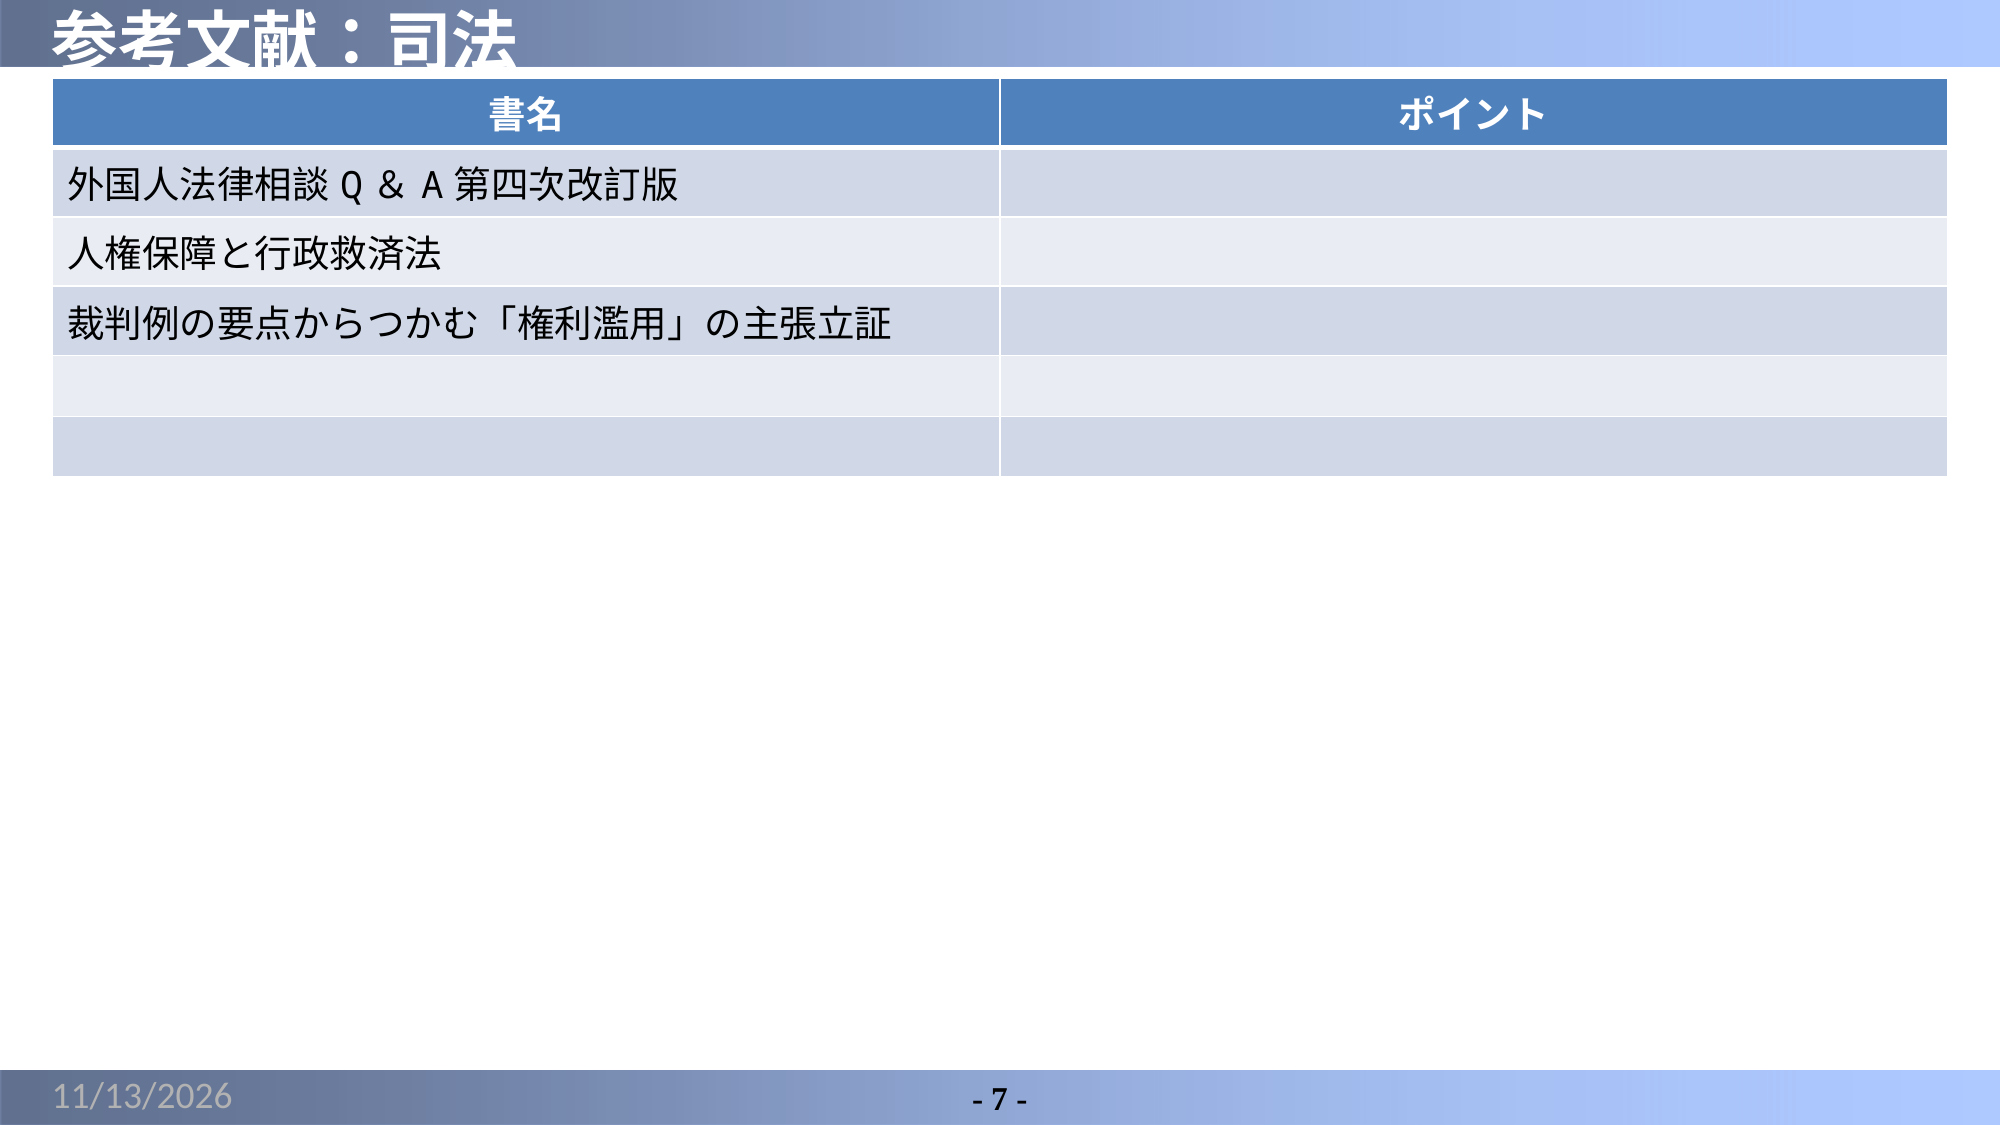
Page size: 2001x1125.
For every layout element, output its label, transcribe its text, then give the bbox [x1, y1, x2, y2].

table_cell [53, 356, 999, 416]
table_header ポイント [1001, 79, 1947, 145]
table_header 書名 [53, 79, 999, 145]
table_cell [53, 417, 999, 476]
table_cell [1001, 150, 1947, 216]
table_cell [1001, 417, 1947, 476]
table_cell 外国人法律相談Q＆A第四次改訂版 [53, 150, 999, 216]
slide_number - 7 - [934, 1078, 1063, 1117]
table_cell 裁判例の要点からつかむ「権利濫用」の主張立証 [53, 287, 999, 355]
table_cell [1001, 356, 1947, 416]
table_cell 人権保障と行政救済法 [53, 218, 999, 285]
title 参考文献：司法 [51, 0, 1921, 77]
table_cell [1001, 287, 1947, 355]
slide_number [51, 1071, 512, 1117]
table_cell [1001, 218, 1947, 285]
